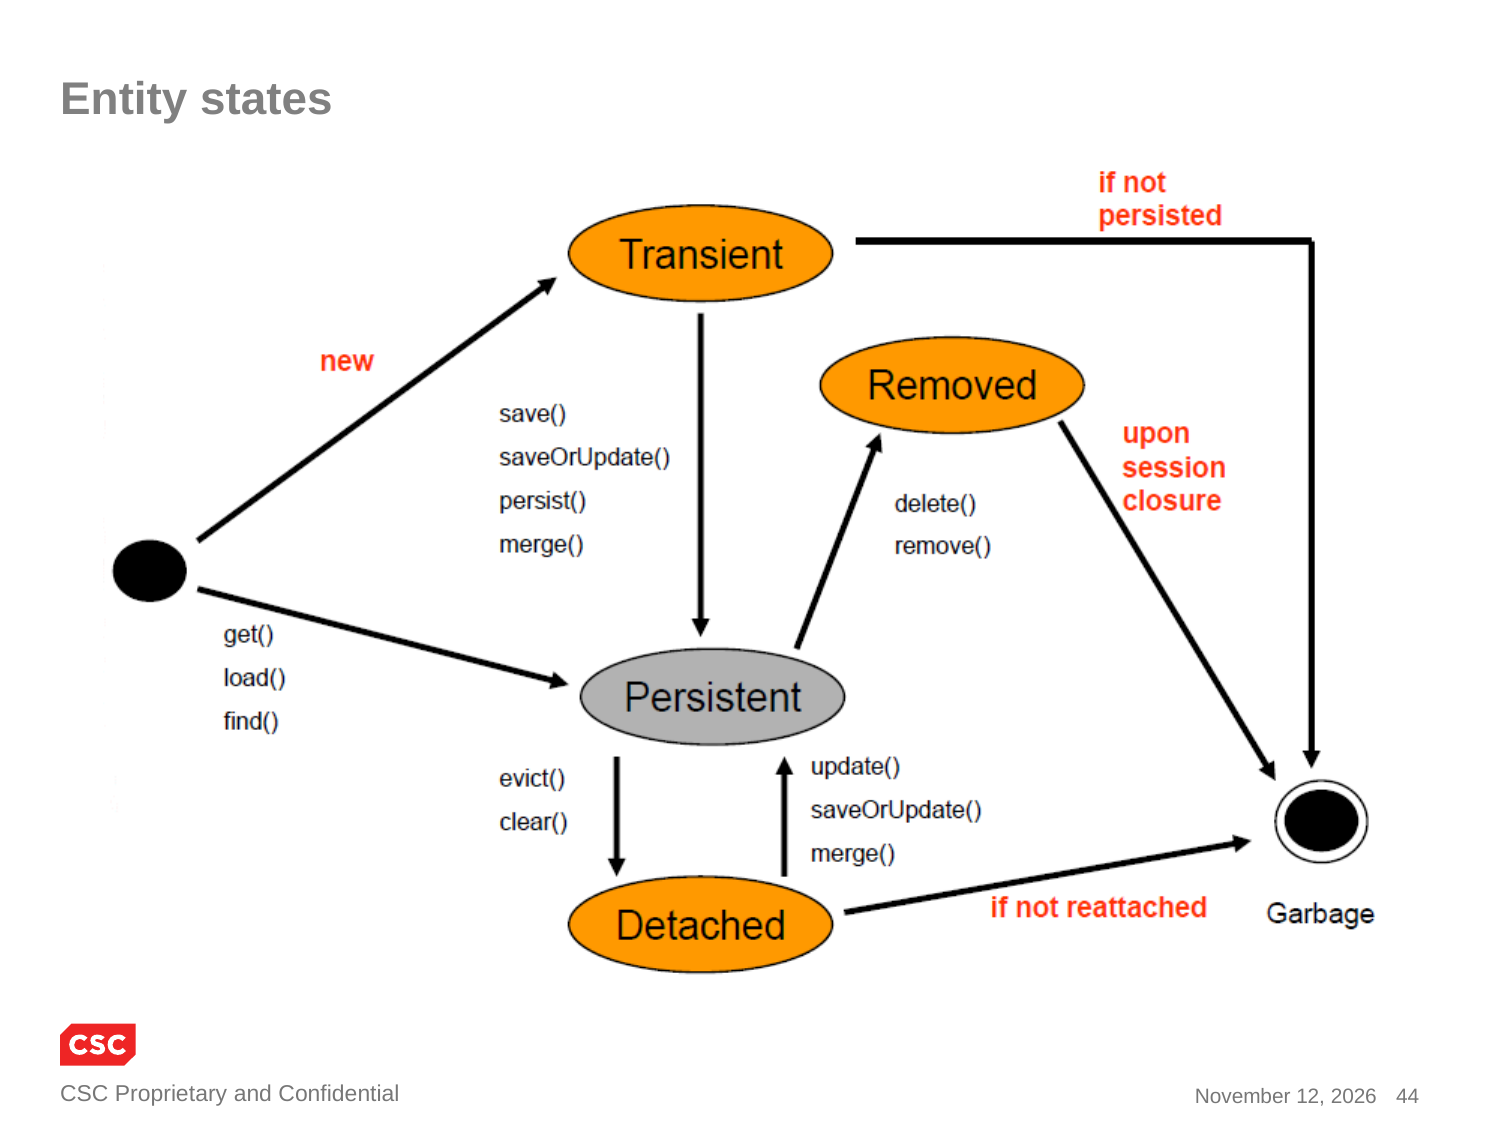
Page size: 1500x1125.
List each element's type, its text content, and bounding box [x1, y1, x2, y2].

title Entity states [60, 74, 1440, 204]
picture [103, 164, 1417, 976]
